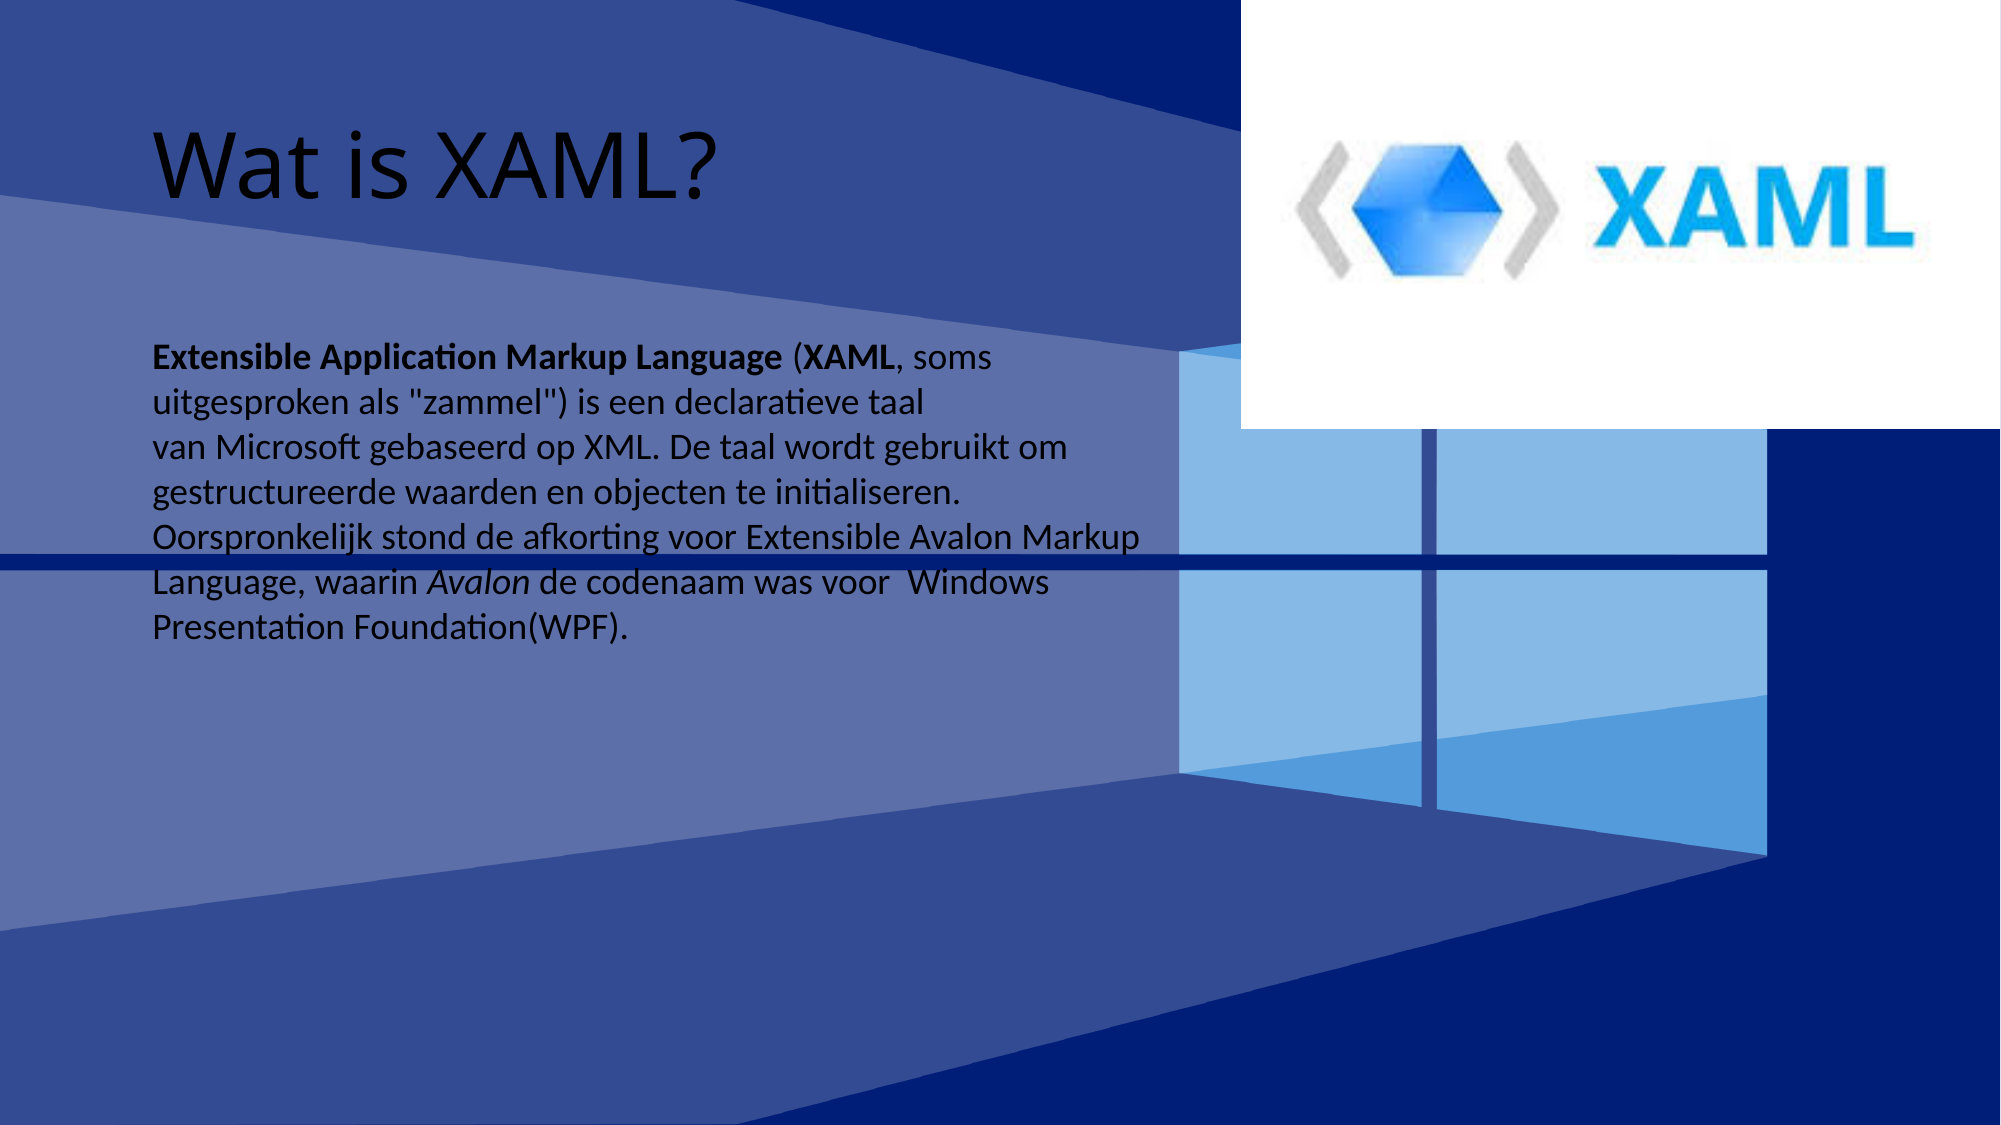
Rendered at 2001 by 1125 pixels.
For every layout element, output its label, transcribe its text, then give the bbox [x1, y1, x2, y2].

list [1241, 0, 2000, 429]
title Wat is XAML? [137, 59, 1241, 278]
text_box Extensible Application Markup Language (XAML, soms uitgesproken als "zammel") is een declaratieve taal van Microsoft gebaseerd op XML. De taal wordt gebruikt om gestructureerde waarden en objecten te initialiseren. Oorspronkelijk stond de afkorting voor Extensible Avalon Markup Language, waarin Avalon de codenaam was voor Windows Presentation Foundation(WPF). [137, 324, 1181, 655]
picture [0, 0, 2001, 1125]
